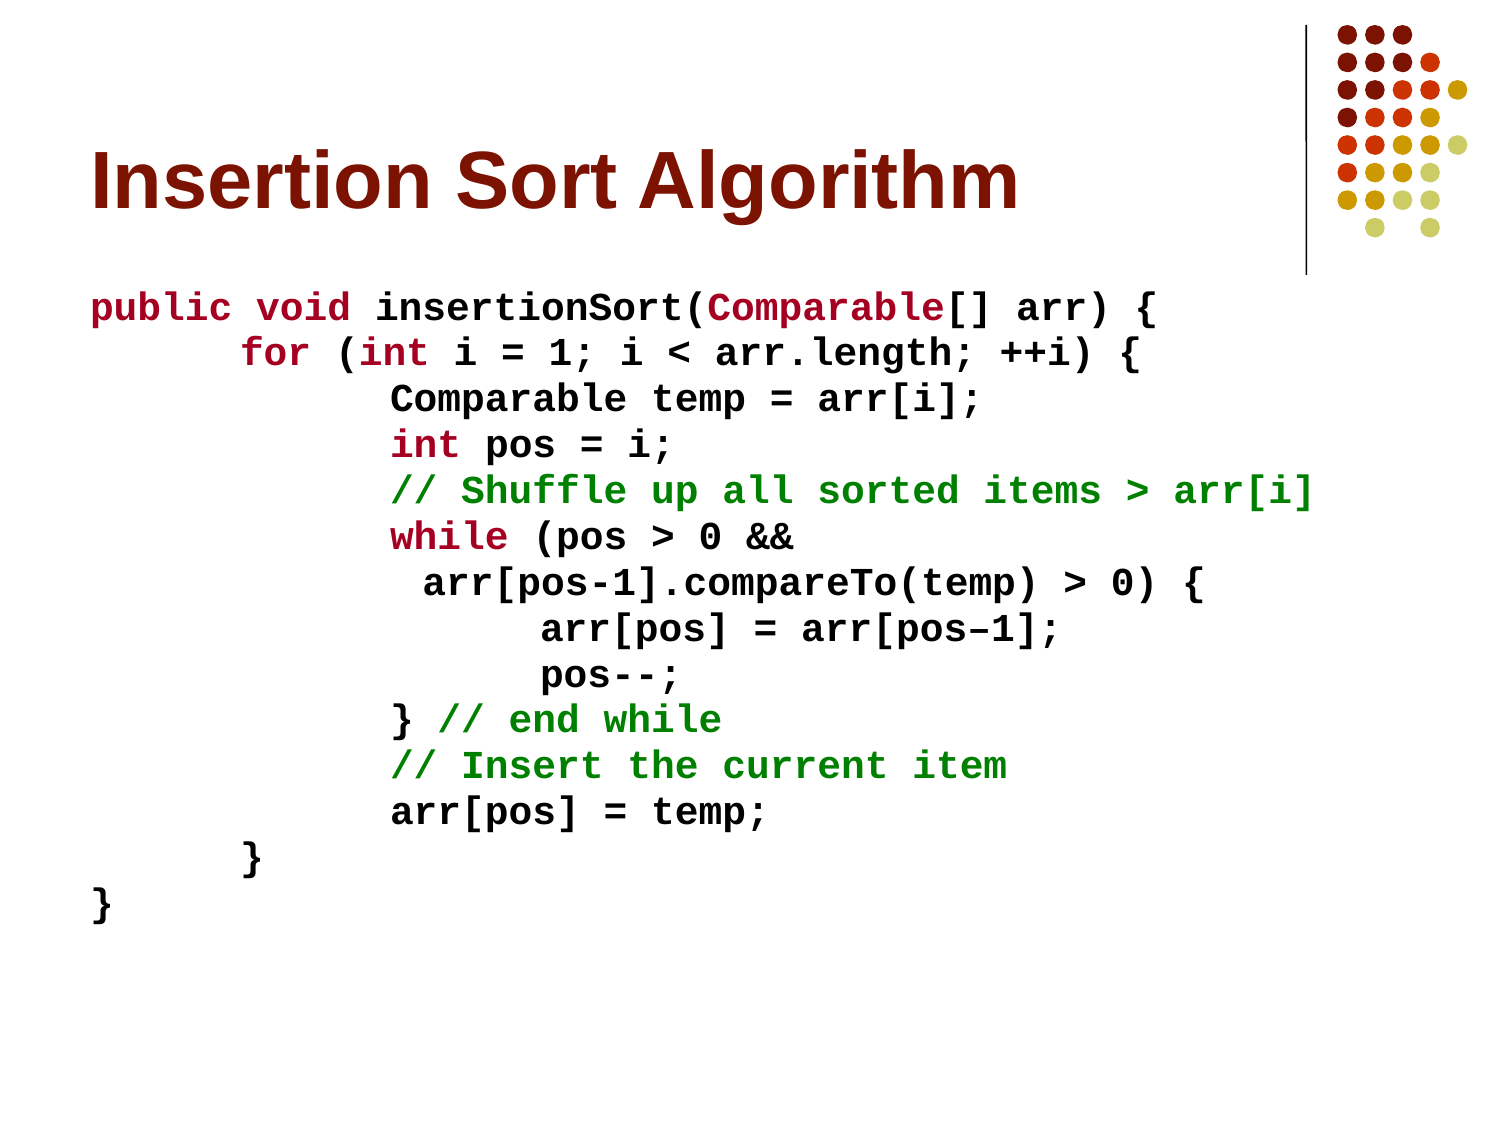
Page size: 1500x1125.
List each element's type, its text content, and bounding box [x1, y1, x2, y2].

title Insertion Sort Algorithm [74, 19, 1313, 233]
list public void insertionSort(Comparable[] arr) { for (int i = 1; i < arr.length; ++i) { Comparable temp = arr[i]; int pos = i; // Shuffle up all sorted items > arr[i] while (pos > 0 && arr[pos-1].compareTo(temp) > 0) { arr[pos] = arr[pos–1]; pos--; } // end while // Insert the current item arr[pos] = temp; } } [74, 281, 1424, 1000]
